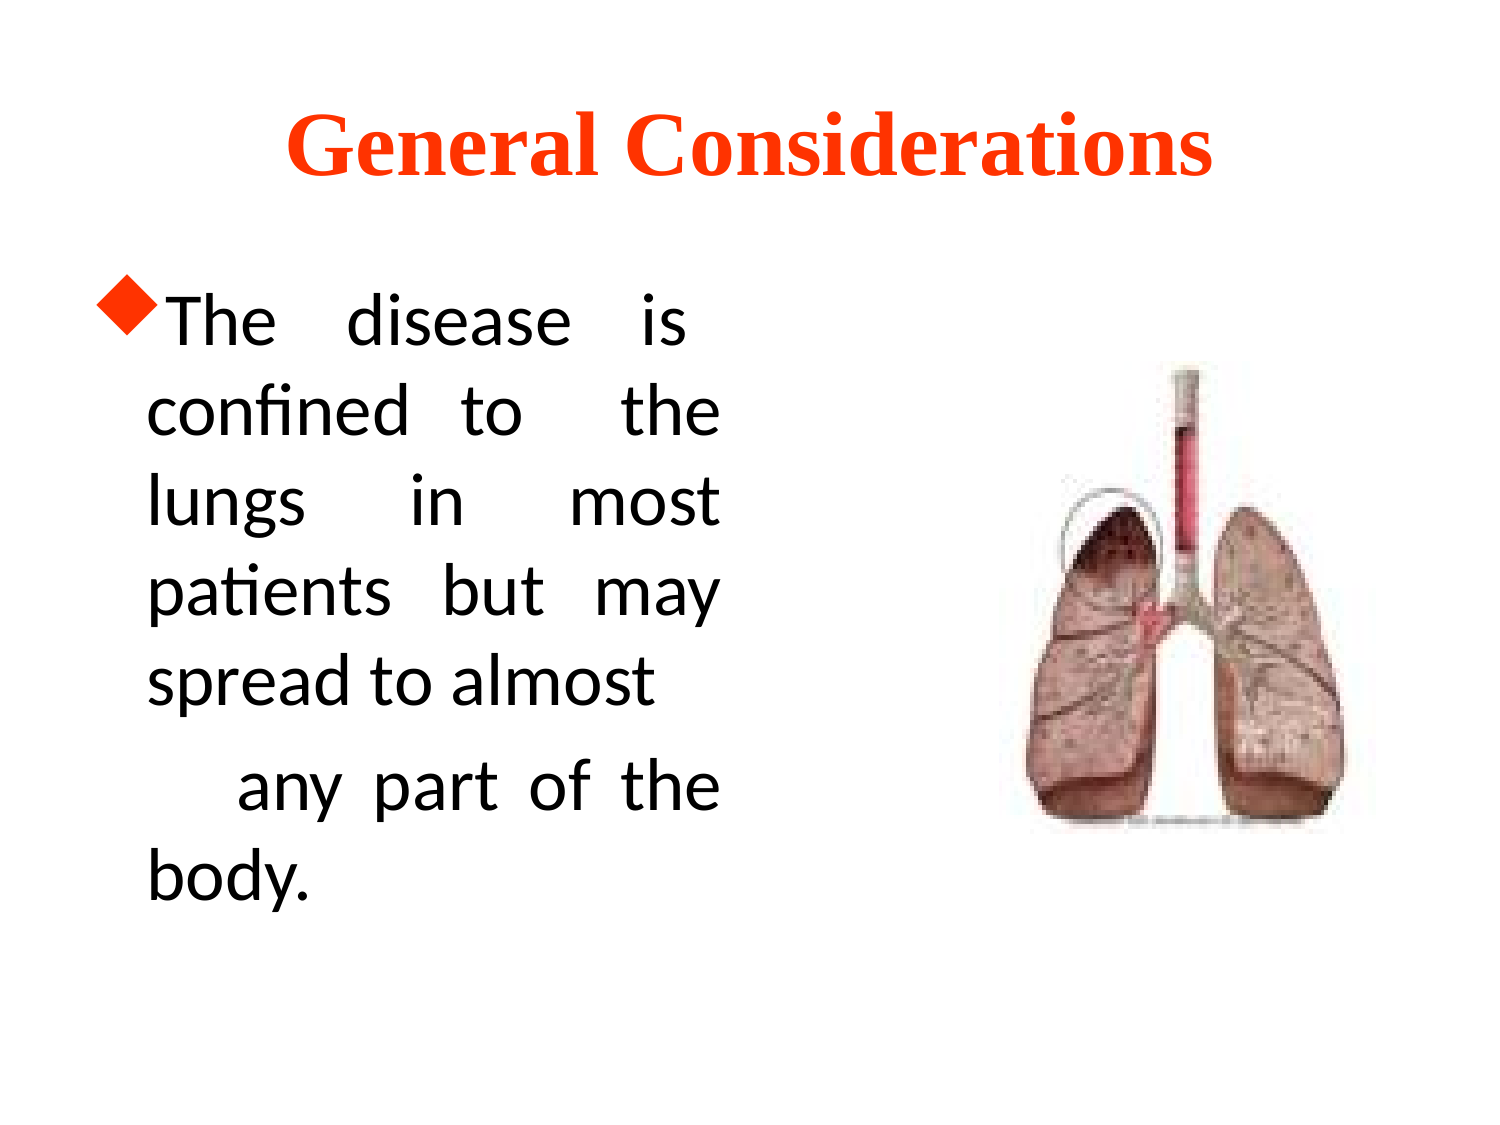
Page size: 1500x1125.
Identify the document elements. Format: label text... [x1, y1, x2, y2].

list The disease is confined to the lungs in most patients but may spread to almost any part of the body. [74, 262, 738, 1006]
title General Considerations [74, 44, 1426, 233]
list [999, 361, 1377, 835]
